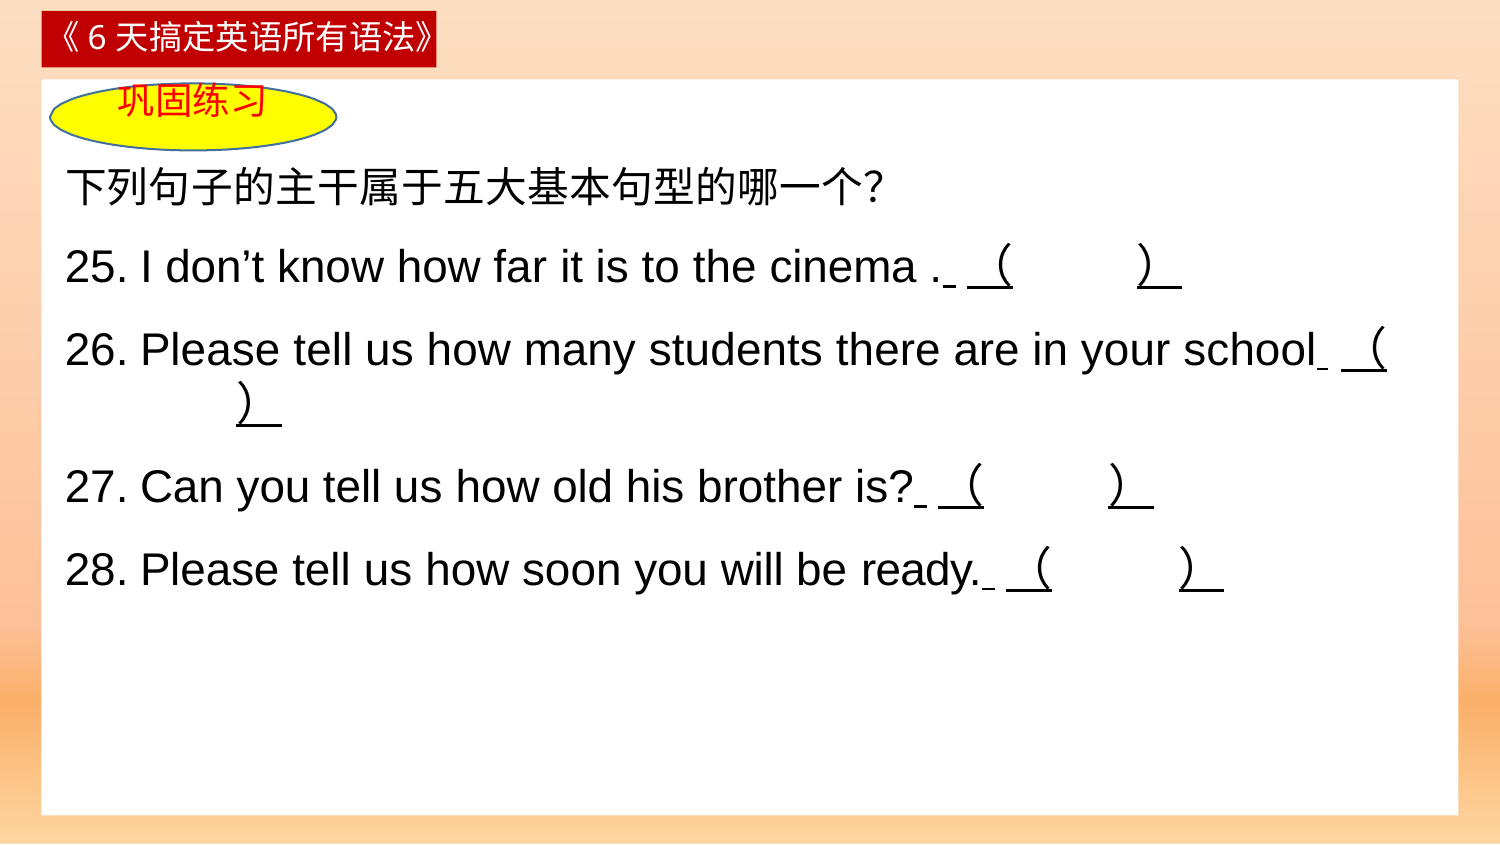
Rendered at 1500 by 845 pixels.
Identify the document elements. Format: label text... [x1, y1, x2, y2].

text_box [48, 82, 338, 152]
picture [0, 0, 1500, 844]
text_box 《6天搞定英语所有语法》 巩固练习 下列句子的主干属于五大基本句型的哪一个？ I don’t know how far it is to the cinema . （ ） Please tell us how many students there are in your school （ ） Can you tell us how old his brother is? （ ） Please tell us how soon you will be ready. （ ） [43, 14, 1459, 595]
